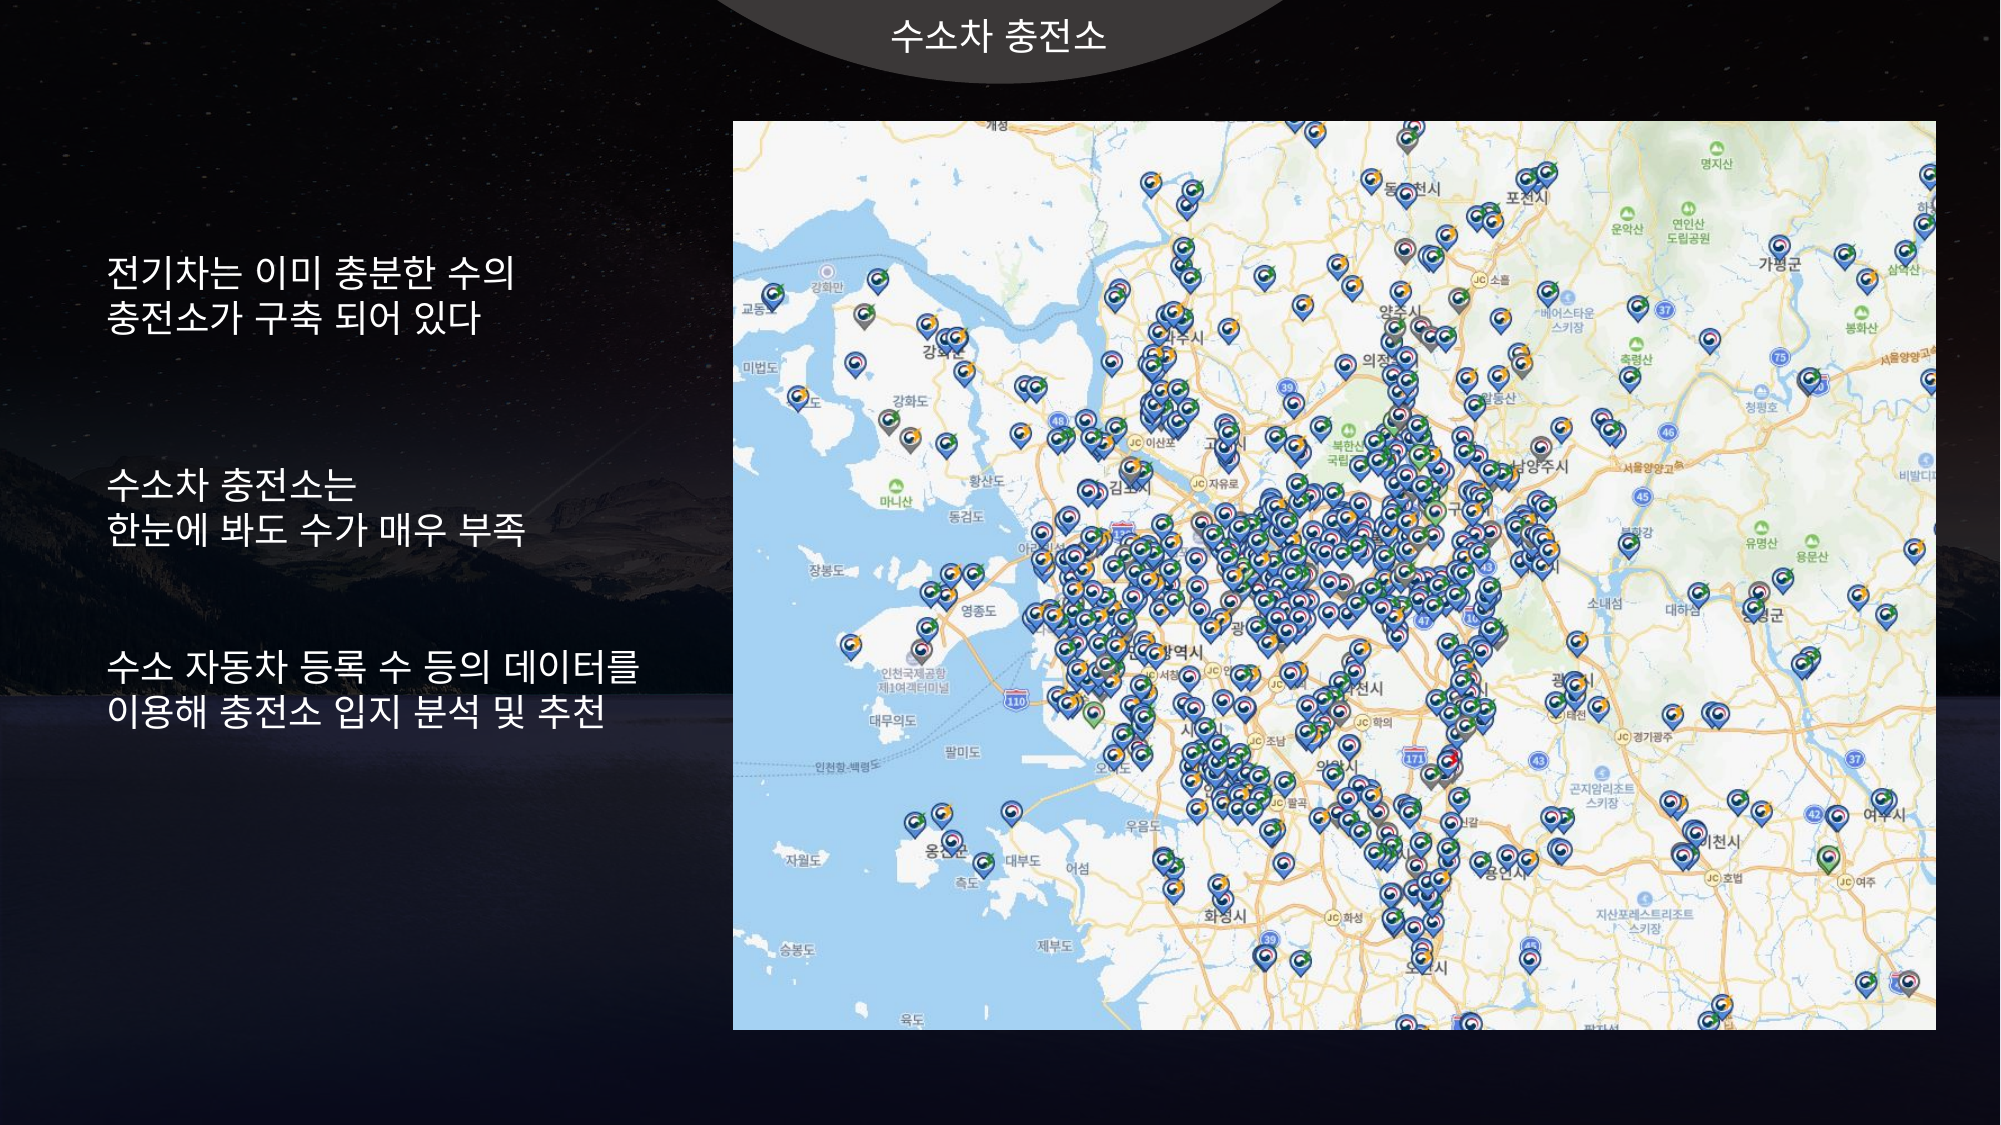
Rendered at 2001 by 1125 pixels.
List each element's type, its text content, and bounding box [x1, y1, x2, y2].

text_box [0, 0, 2000, 1125]
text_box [490, 0, 1510, 84]
text_box 수소차 충전소는 한눈에 봐도 수가 매우 부족 [91, 454, 661, 559]
text_box 전기차는 이미 충분한 수의 충전소가 구축 되어 있다 [91, 242, 661, 347]
text_box 수소 자동차 등록 수 등의 데이터를 이용해 충전소 입지 분석 및 추천 [91, 636, 661, 742]
picture [733, 121, 1936, 1030]
